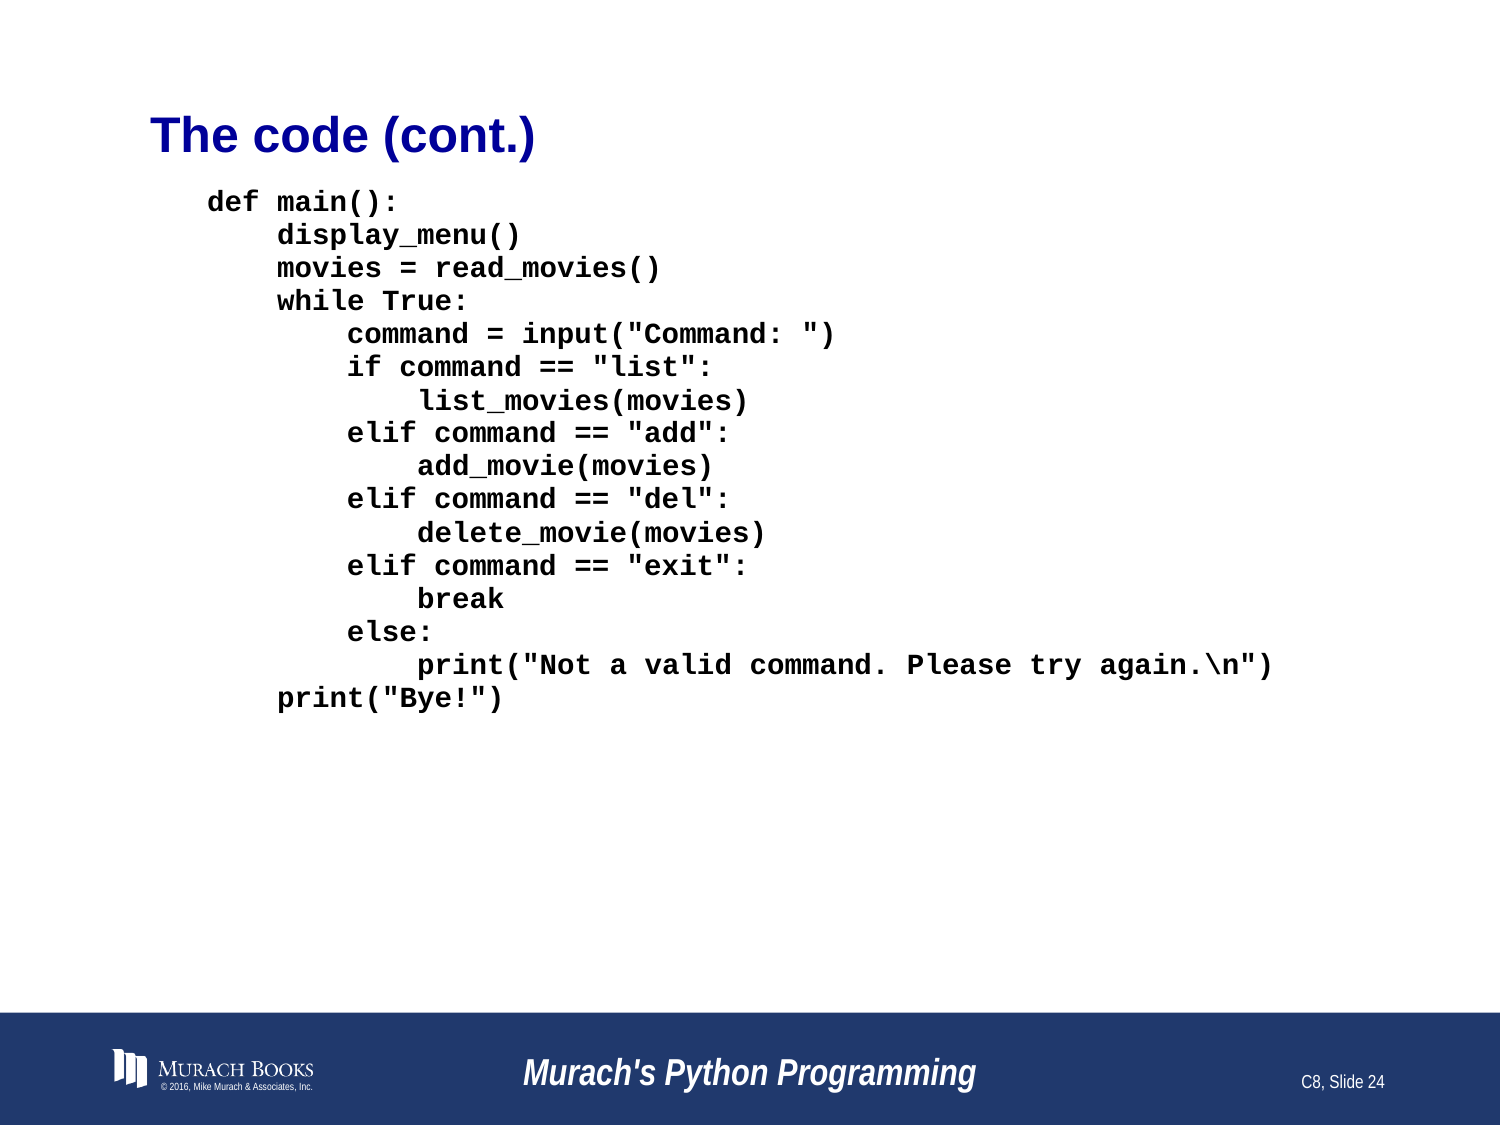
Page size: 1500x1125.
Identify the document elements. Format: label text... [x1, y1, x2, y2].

slide_number Murach's Python Programming [463, 1025, 1050, 1100]
title The code (cont.) [150, 102, 1350, 164]
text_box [149, 187, 1348, 723]
slide_number C8, Slide 24 [1087, 1025, 1400, 1100]
footer © 2016, Mike Murach & Associates, Inc. [12, 1025, 463, 1100]
